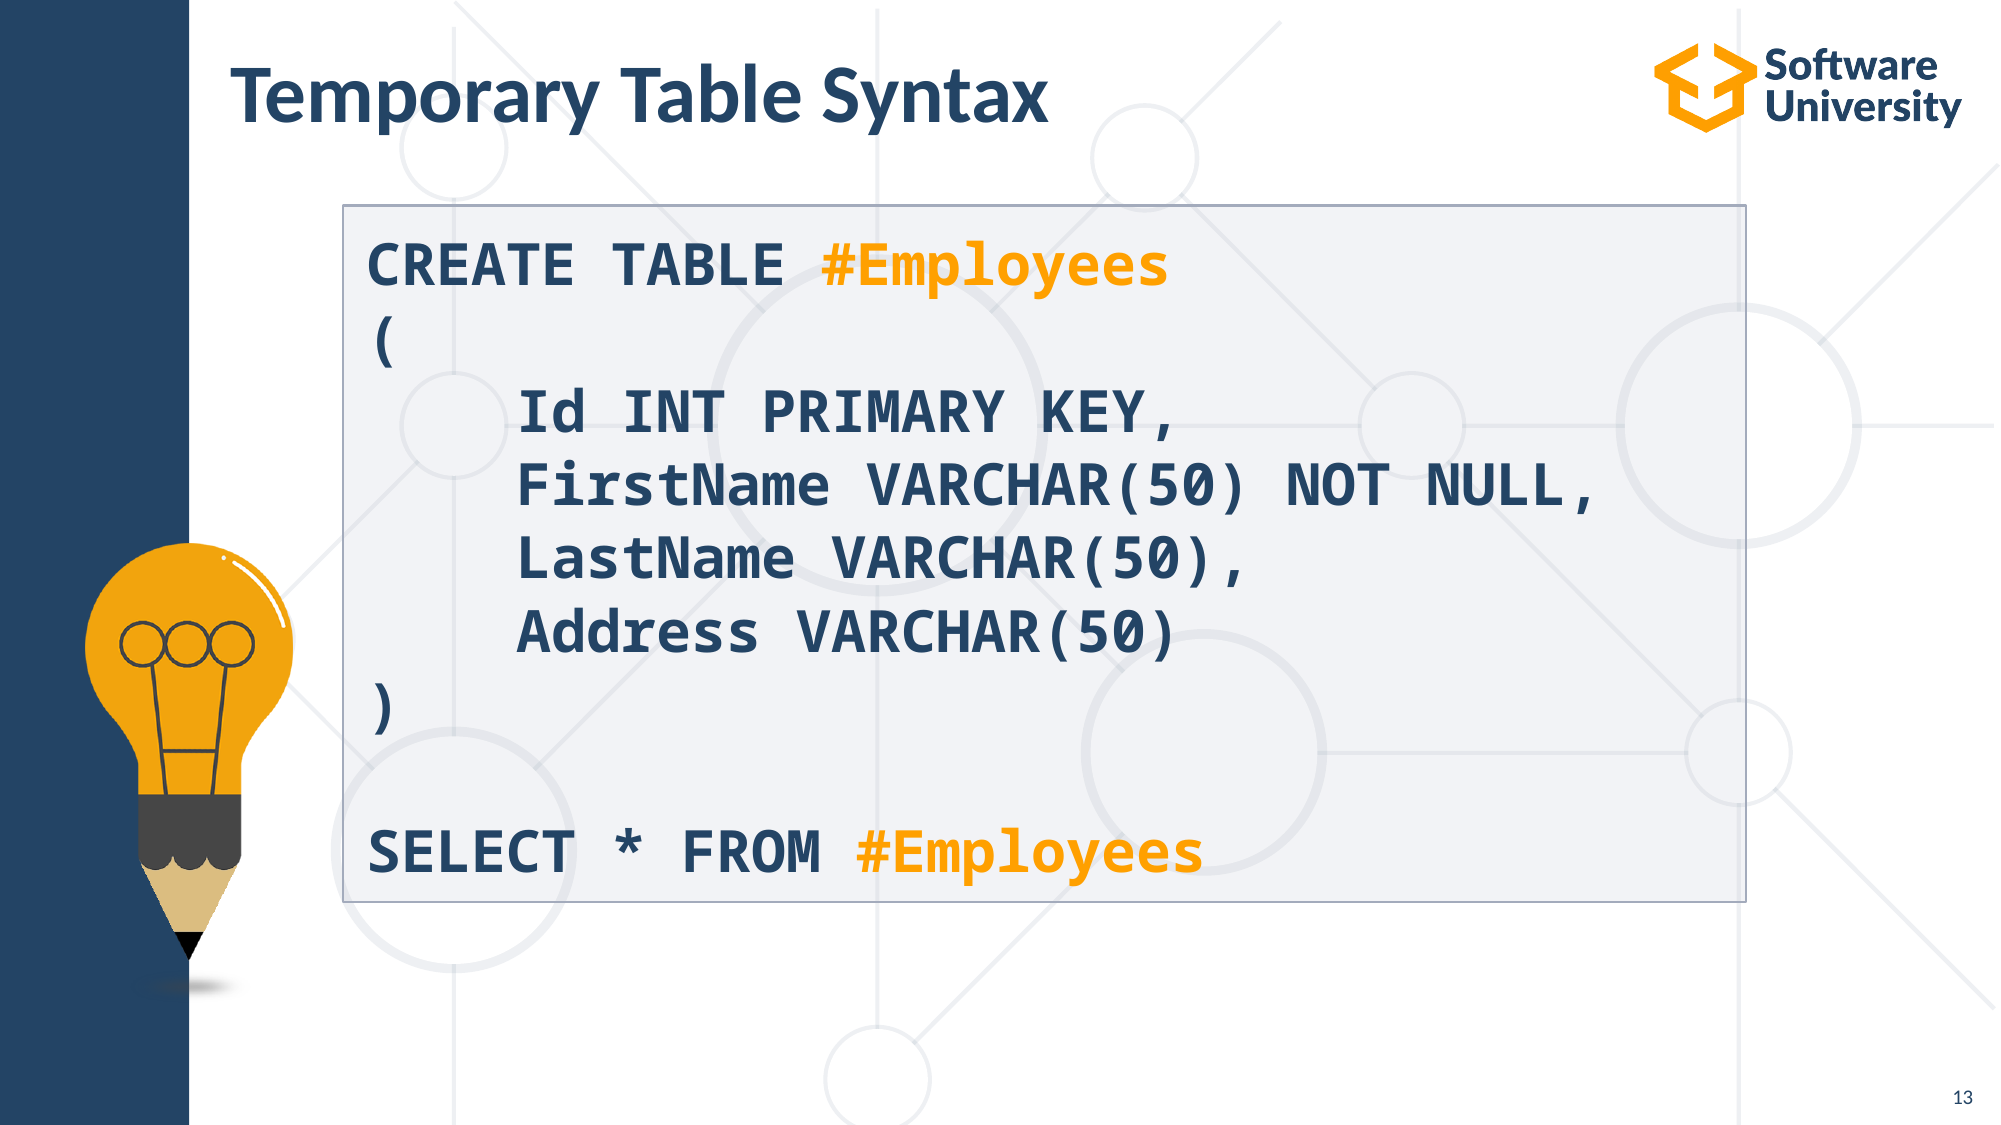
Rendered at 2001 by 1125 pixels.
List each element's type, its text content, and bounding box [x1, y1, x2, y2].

text_box 13 [1927, 1067, 1989, 1117]
text_box CREATE TABLE #Employees ( Id INT PRIMARY KEY, FirstName VARCHAR(50) NOT NULL, LastName VARCHAR(50), Address VARCHAR(50) ) SELECT * FROM #Employees [342, 205, 1747, 903]
title Temporary Table Syntax [212, 16, 1628, 162]
picture [1641, 31, 1973, 145]
picture [85, 543, 293, 1003]
